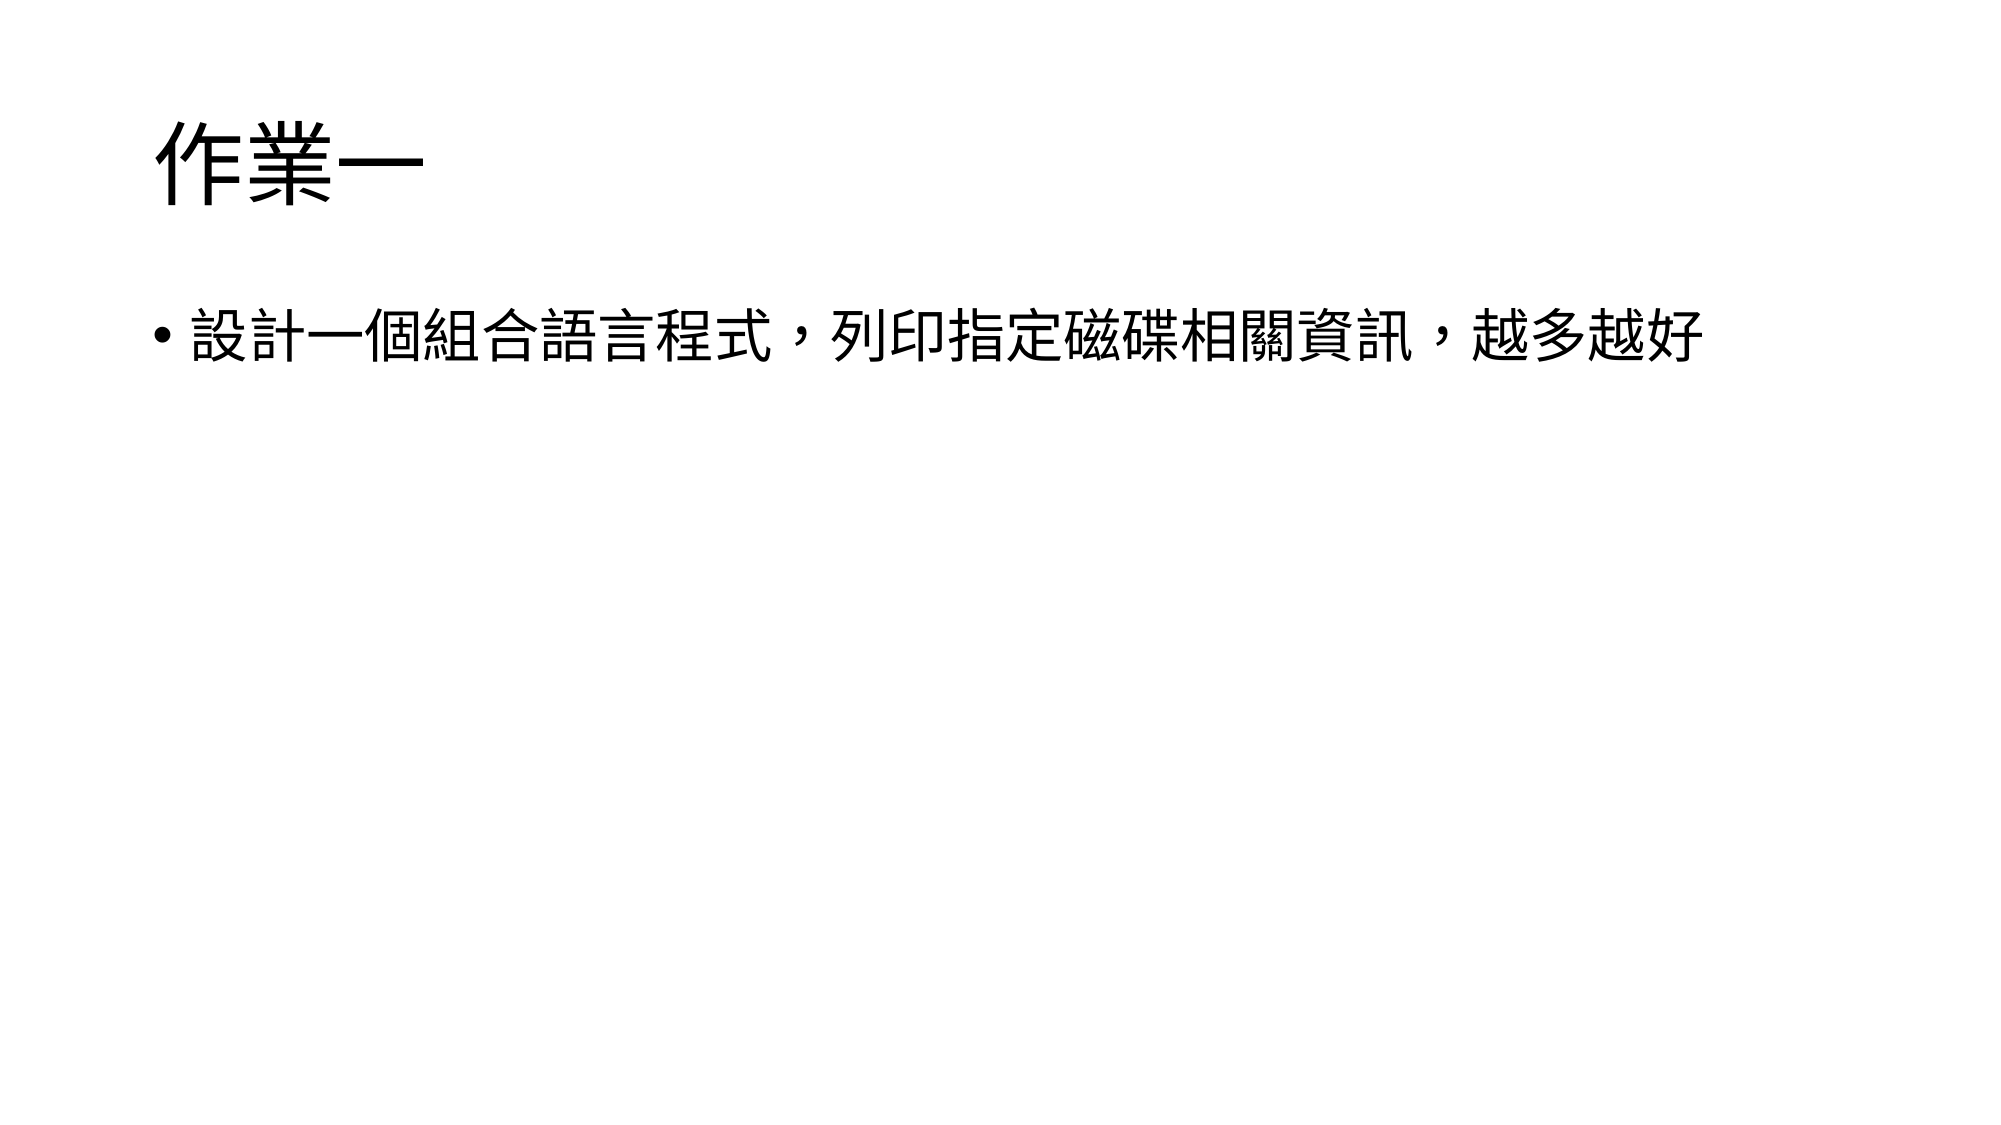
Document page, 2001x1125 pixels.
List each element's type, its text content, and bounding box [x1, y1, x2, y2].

title 作業一 [137, 59, 1863, 278]
list 設計一個組合語言程式，列印指定磁碟相關資訊，越多越好 [137, 299, 1863, 1014]
